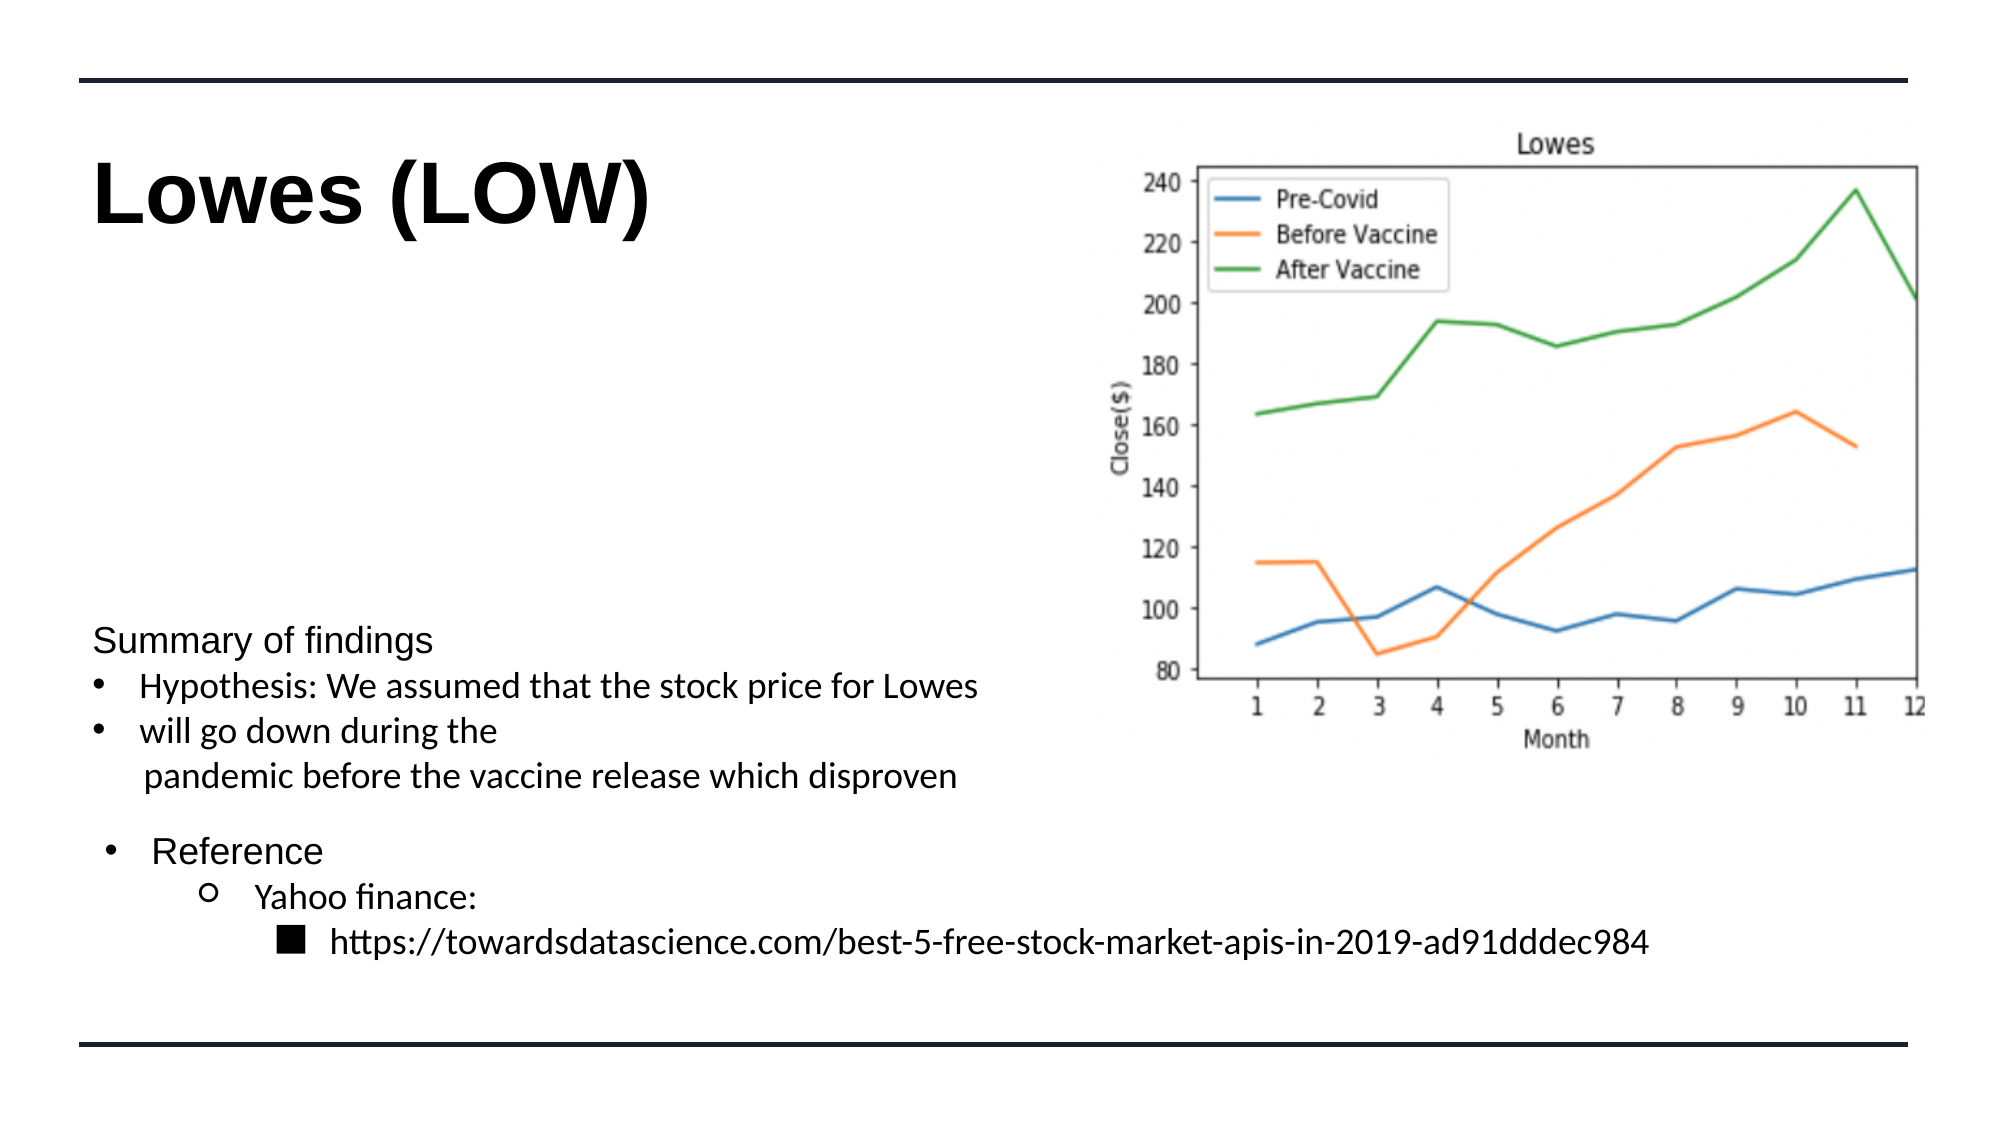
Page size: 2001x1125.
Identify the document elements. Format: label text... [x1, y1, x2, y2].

text_box Summary of findings Hypothesis: We assumed that the stock price for Lowes will go down during the pandemic before the vaccine release which disproven [77, 608, 1006, 848]
title Lowes (LOW) [77, 116, 1084, 261]
picture [1086, 115, 1926, 836]
text_box Reference Yahoo finance: https://towardsdatascience.com/best-5-free-stock-market-apis-in-2019-ad91dddec984 [89, 819, 1911, 1060]
